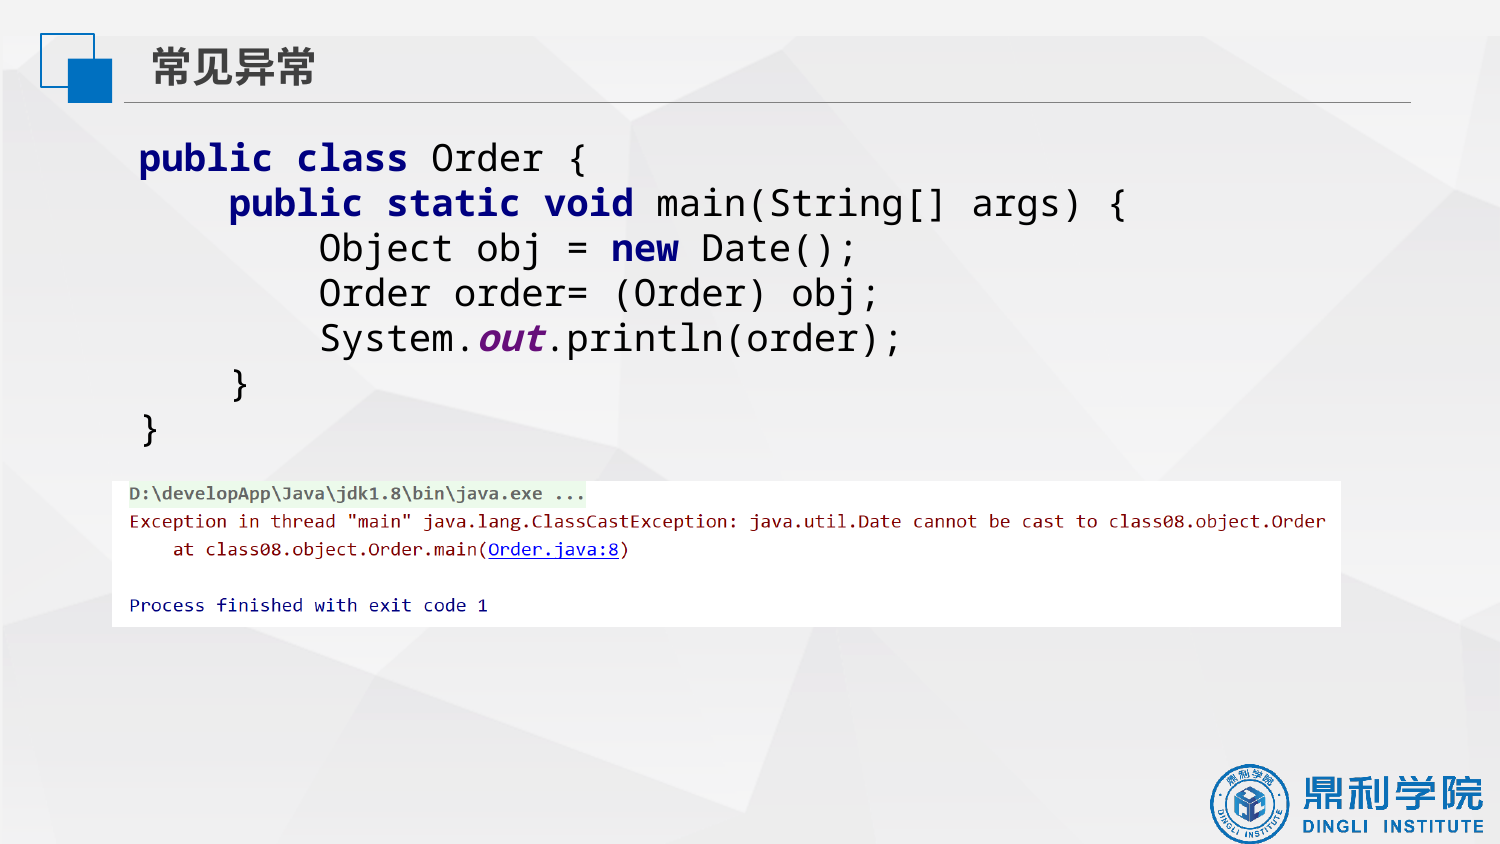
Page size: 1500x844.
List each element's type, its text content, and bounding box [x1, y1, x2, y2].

picture [42, 36, 93, 86]
text_box 常见异常 [135, 33, 333, 99]
text_box public class Order { public static void main(String[] args) { Object obj = new Date(); Order order= (Order) obj; System.out.println(order); } } [123, 126, 1176, 457]
picture [2, 36, 1500, 844]
